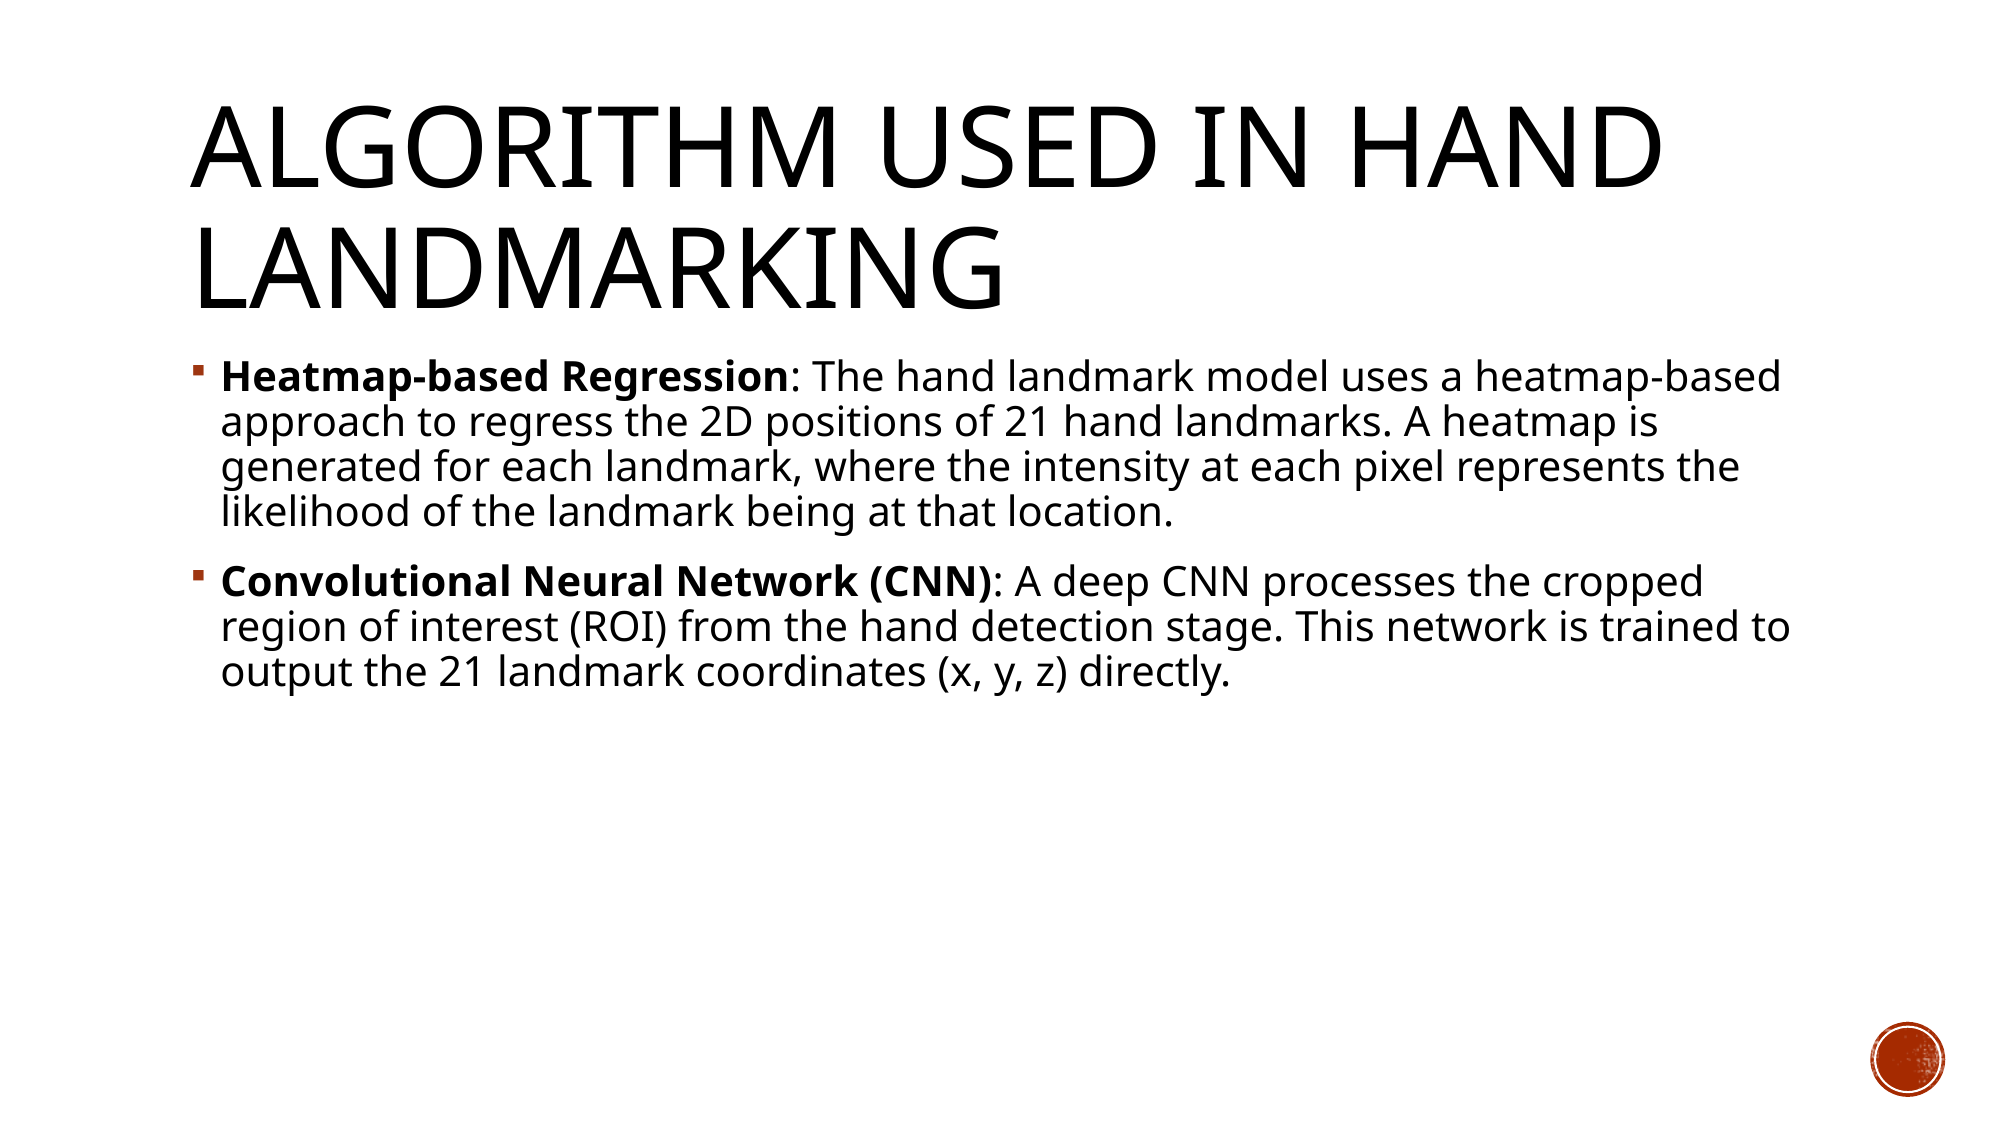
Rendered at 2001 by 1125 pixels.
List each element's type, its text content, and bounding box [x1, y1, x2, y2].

title ALGORITHM USED IN HAND LANDMARKING [175, 79, 1826, 344]
list Heatmap-based Regression: The hand landmark model uses a heatmap-based approach to regress the 2D positions of 21 hand landmarks. A heatmap is generated for each landmark, where the intensity at each pixel represents the likelihood of the landmark being at that location. Convolutional Neural Network (CNN): A deep CNN processes the cropped region of interest (ROI) from the hand detection stage. This network is trained to output the 21 landmark coordinates (x, y, z) directly. [175, 348, 1826, 1013]
